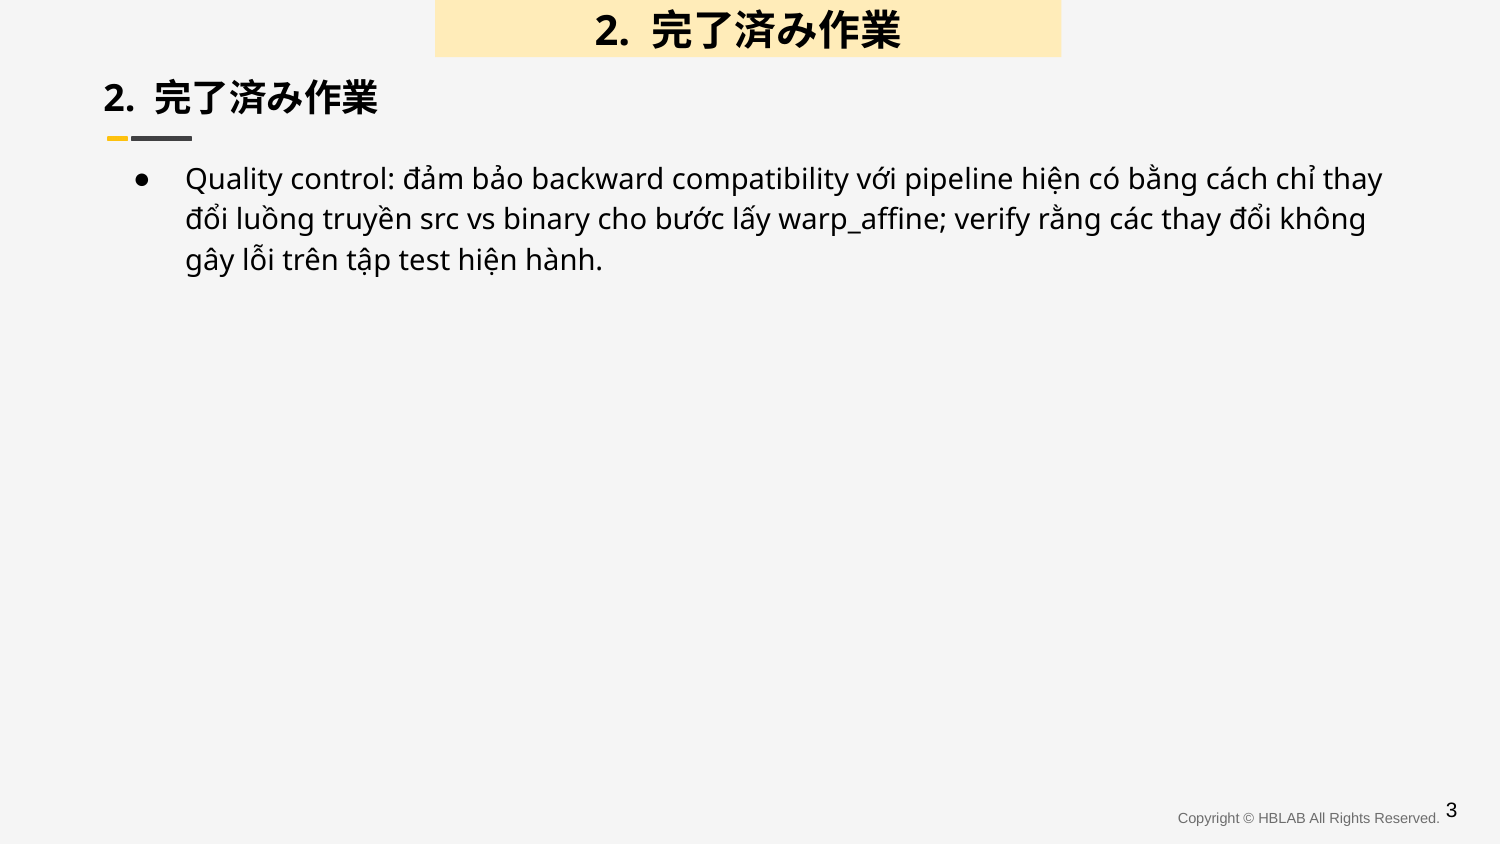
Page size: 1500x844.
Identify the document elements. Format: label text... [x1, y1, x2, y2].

text_box 2. 完了済み作業 [95, 70, 1362, 123]
picture [107, 136, 192, 141]
text_box 3 [1438, 793, 1485, 826]
text_box 2. 完了済み作業 [435, 0, 1062, 58]
text_box Quality control: đảm bảo backward compatibility với pipeline hiện có bằng cách chỉ thay đổi luồng truyền src vs binary cho bước lấy warp_affine; verify rằng các thay đổi không gây lỗi trên tập test hiện hành. [102, 151, 1398, 280]
